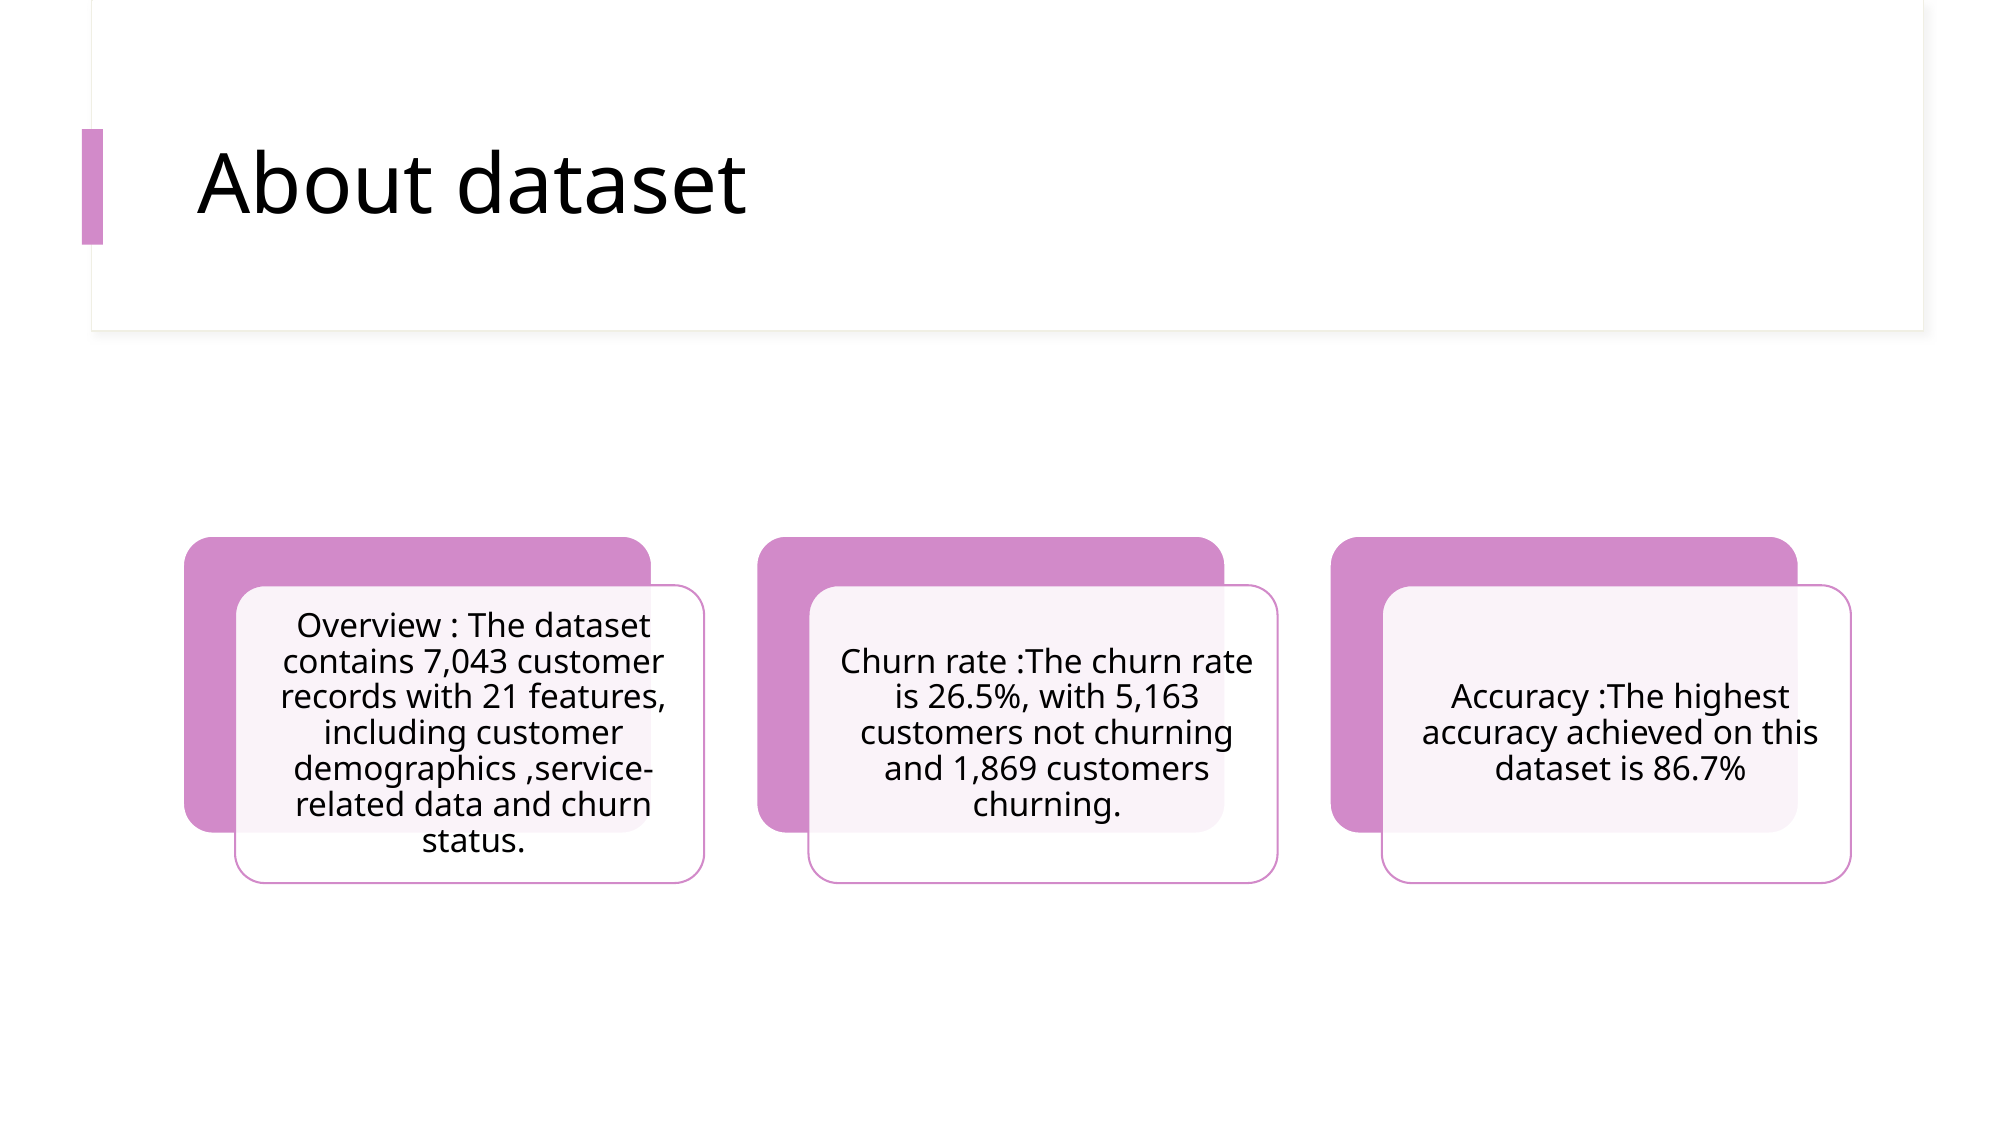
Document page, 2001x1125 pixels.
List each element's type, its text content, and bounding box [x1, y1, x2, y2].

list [182, 406, 1851, 1013]
title About dataset [183, 90, 1851, 284]
